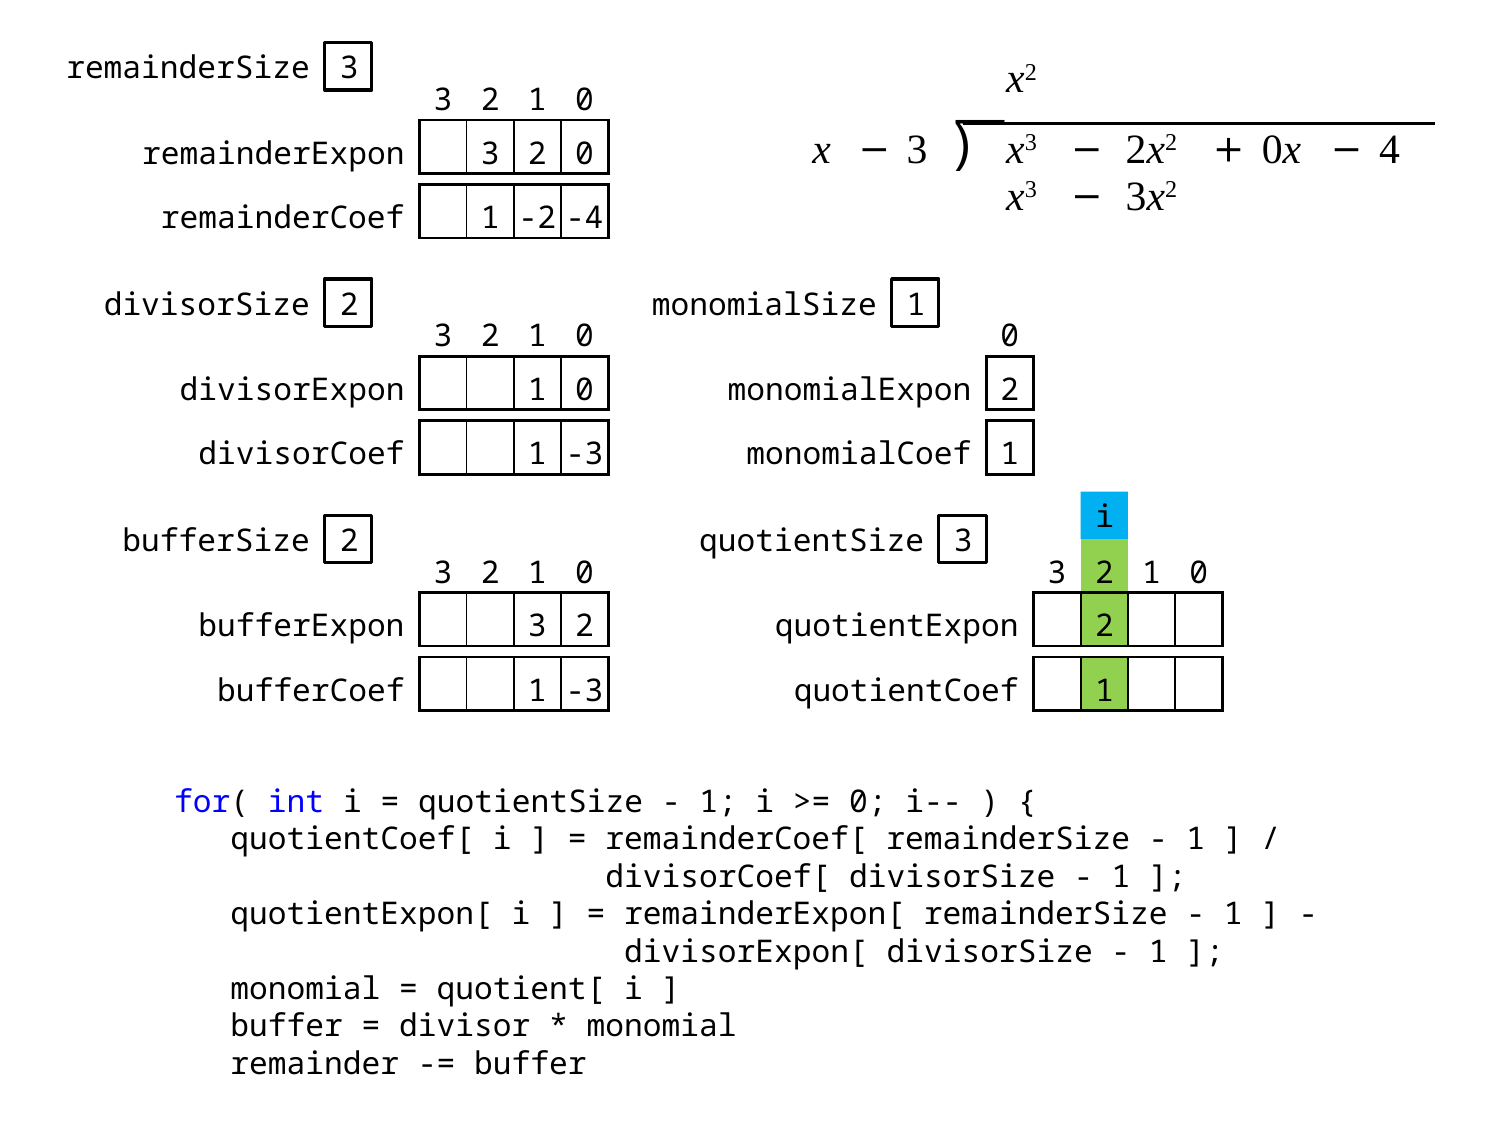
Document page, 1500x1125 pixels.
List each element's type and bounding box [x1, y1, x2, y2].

table_header [562, 186, 607, 237]
table_cell [159, 356, 418, 410]
table_header [421, 422, 466, 473]
table_header [515, 422, 560, 473]
table_header [207, 657, 418, 710]
table_cell [562, 121, 607, 172]
table_header [1082, 658, 1127, 709]
table_cell [1082, 594, 1127, 645]
text_box [64, 277, 374, 328]
table_header [797, 43, 1411, 232]
table_header [1035, 658, 1080, 709]
table_cell [467, 121, 513, 172]
table_cell [421, 594, 466, 645]
table_header [1129, 658, 1174, 709]
text_box [41, 41, 374, 92]
table_header [750, 539, 1222, 592]
table_cell [1035, 594, 1080, 645]
table_cell [562, 594, 607, 645]
table_header [774, 657, 1032, 710]
text_box [679, 513, 988, 564]
table_header [421, 658, 466, 709]
table_cell [703, 356, 985, 410]
table_cell [515, 594, 560, 645]
text_box [88, 513, 374, 564]
table_header [183, 421, 418, 474]
table_cell [421, 121, 466, 172]
table_cell [750, 592, 1032, 646]
table_cell [988, 358, 1032, 408]
table_header [562, 422, 607, 473]
table_cell [515, 121, 560, 172]
table_cell [1176, 594, 1221, 645]
table_cell [1129, 594, 1174, 645]
table_cell [183, 592, 418, 646]
table_header [421, 186, 466, 237]
table_header [467, 658, 513, 709]
table_header [159, 303, 608, 356]
list [159, 774, 1341, 1083]
table_cell [136, 120, 418, 173]
table_cell [467, 594, 513, 645]
text_box [631, 277, 941, 328]
table_cell [467, 358, 513, 408]
table_header [1176, 658, 1221, 709]
table_cell [562, 358, 607, 408]
table_header [988, 422, 1032, 473]
table_header [562, 658, 607, 709]
table_cell [421, 358, 466, 408]
table_header [183, 539, 608, 592]
table_header [136, 185, 418, 238]
table_header [467, 186, 513, 237]
table_header [136, 66, 608, 120]
table_header [726, 421, 985, 474]
table_cell [515, 358, 560, 408]
table_header [515, 186, 560, 237]
table_header [515, 658, 560, 709]
text_box [1080, 491, 1128, 539]
table_header [467, 422, 513, 473]
table_header [703, 303, 1033, 356]
